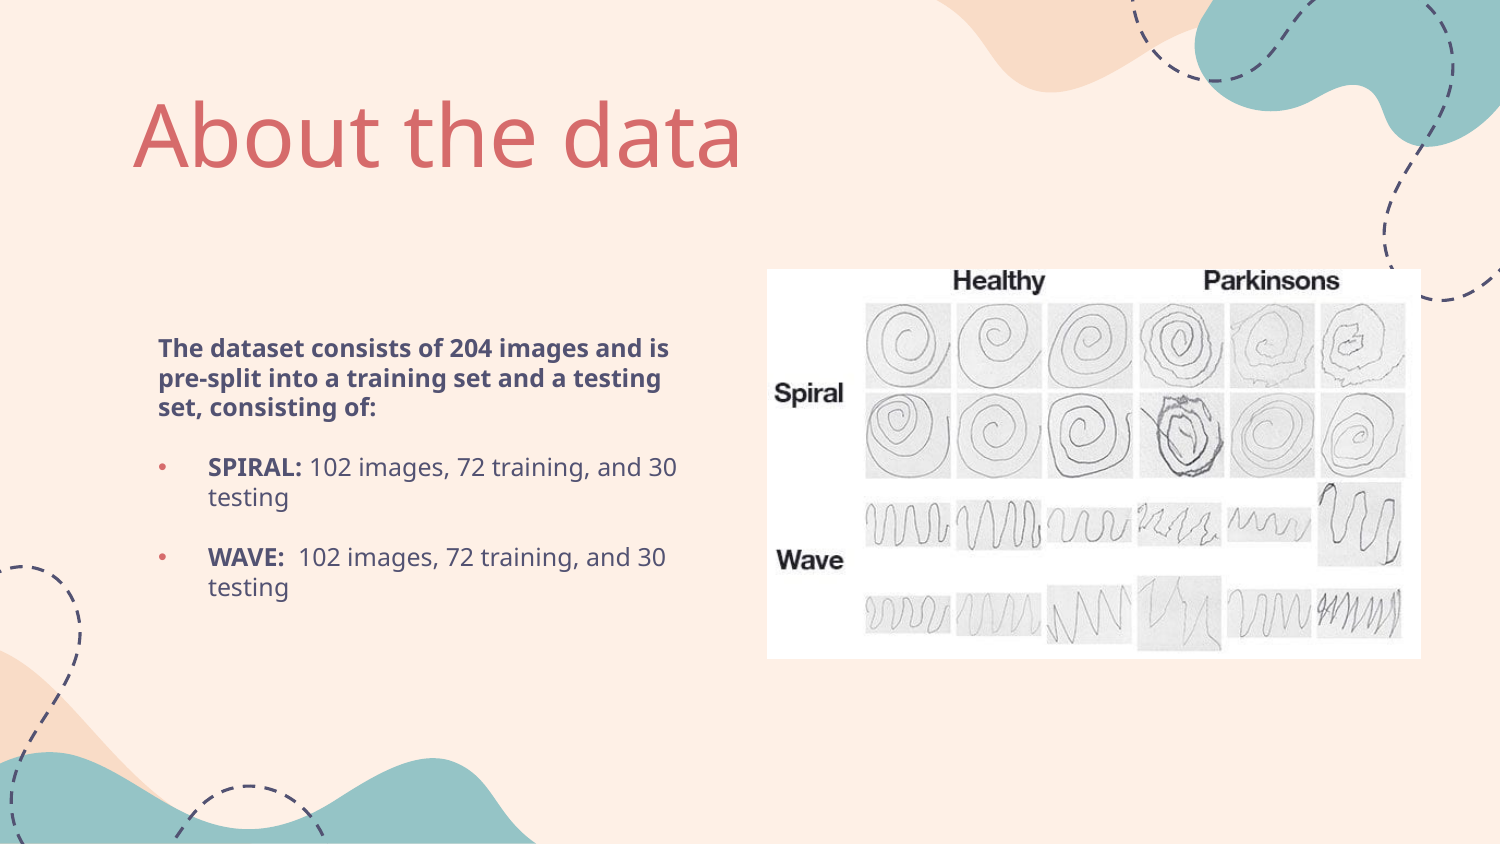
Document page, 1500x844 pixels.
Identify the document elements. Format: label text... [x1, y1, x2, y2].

list The dataset consists of 204 images and is pre-split into a training set and a testing set, consisting of: SPIRAL: 102 images, 72 training, and 30 testing WAVE: 102 images, 72 training, and 30 testing [118, 167, 719, 723]
picture [766, 269, 1421, 659]
title About the data [118, 88, 1382, 200]
